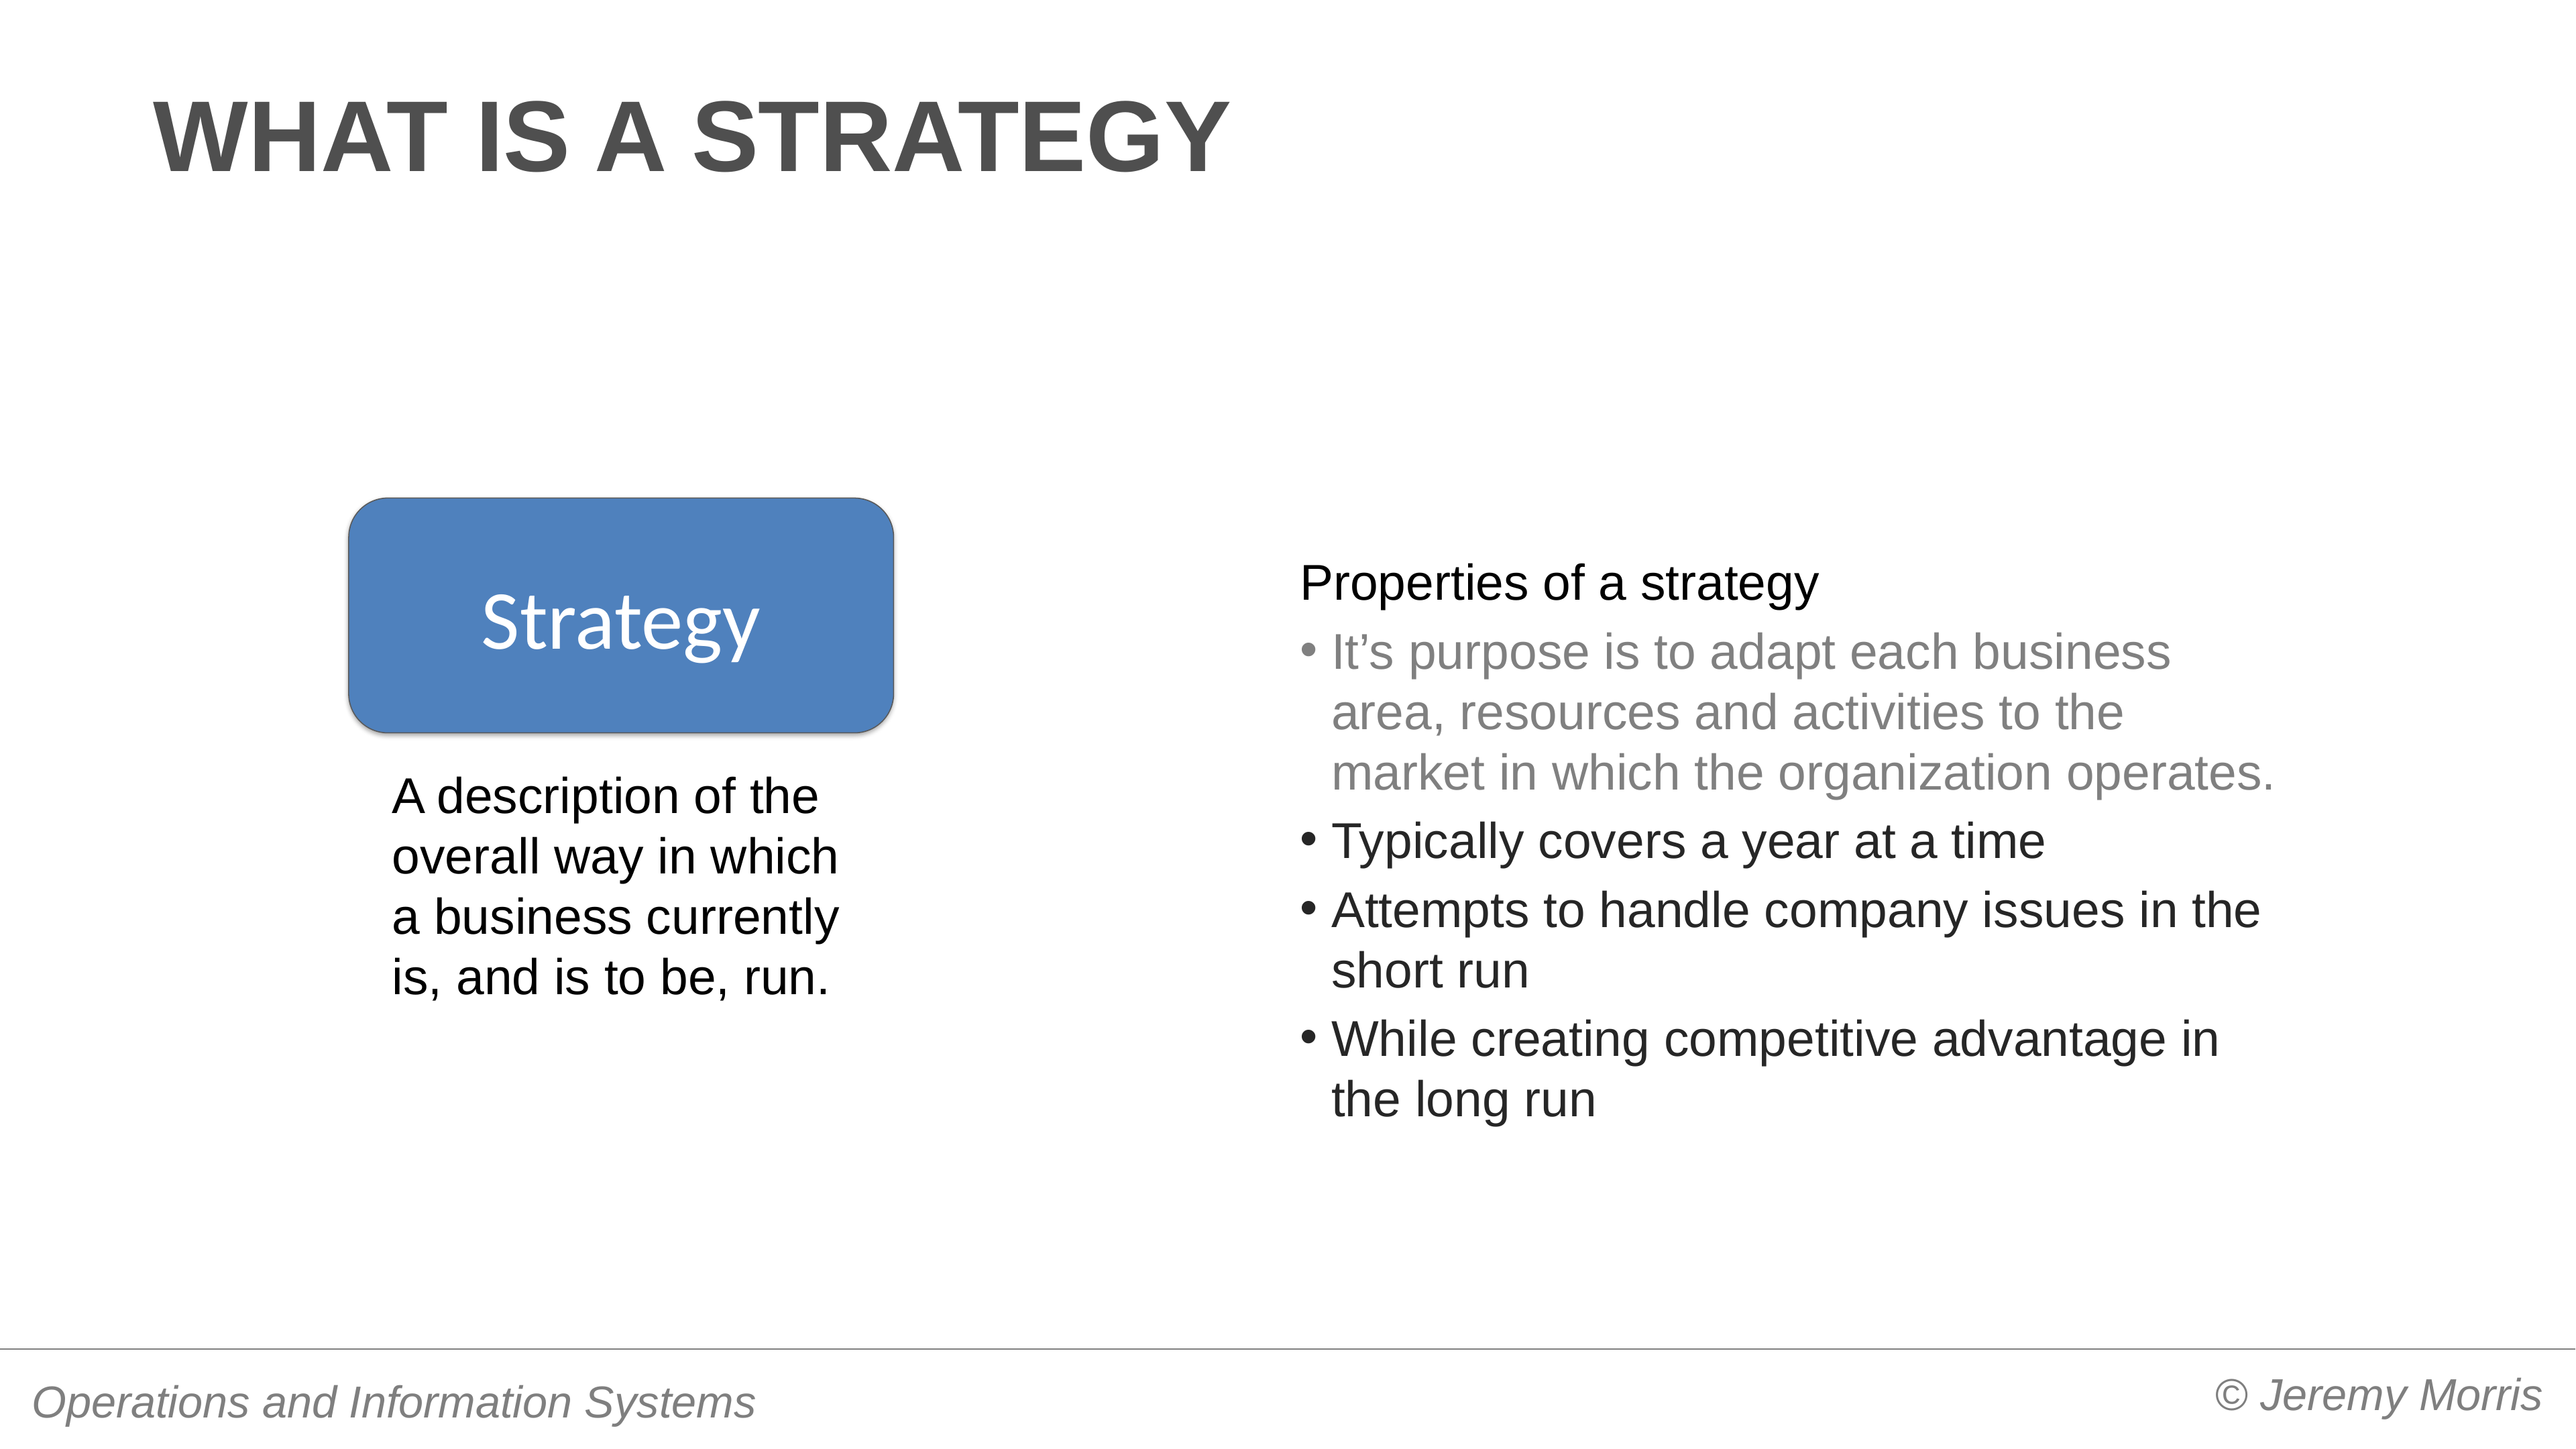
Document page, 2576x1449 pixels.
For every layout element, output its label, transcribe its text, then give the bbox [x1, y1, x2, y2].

title What is a strategy [128, 53, 2447, 204]
text_box A description of the overall way in which a business currently is, and is to be, run. [382, 757, 860, 1010]
text_box Properties of a strategy It’s purpose is to adapt each business area, resources and activities to the market in which the organization operates. Typically covers a year at a time Attempts to handle company issues in the short run While creating competitive advantage in the long run [1290, 545, 2288, 1132]
text_box Strategy [348, 497, 895, 734]
